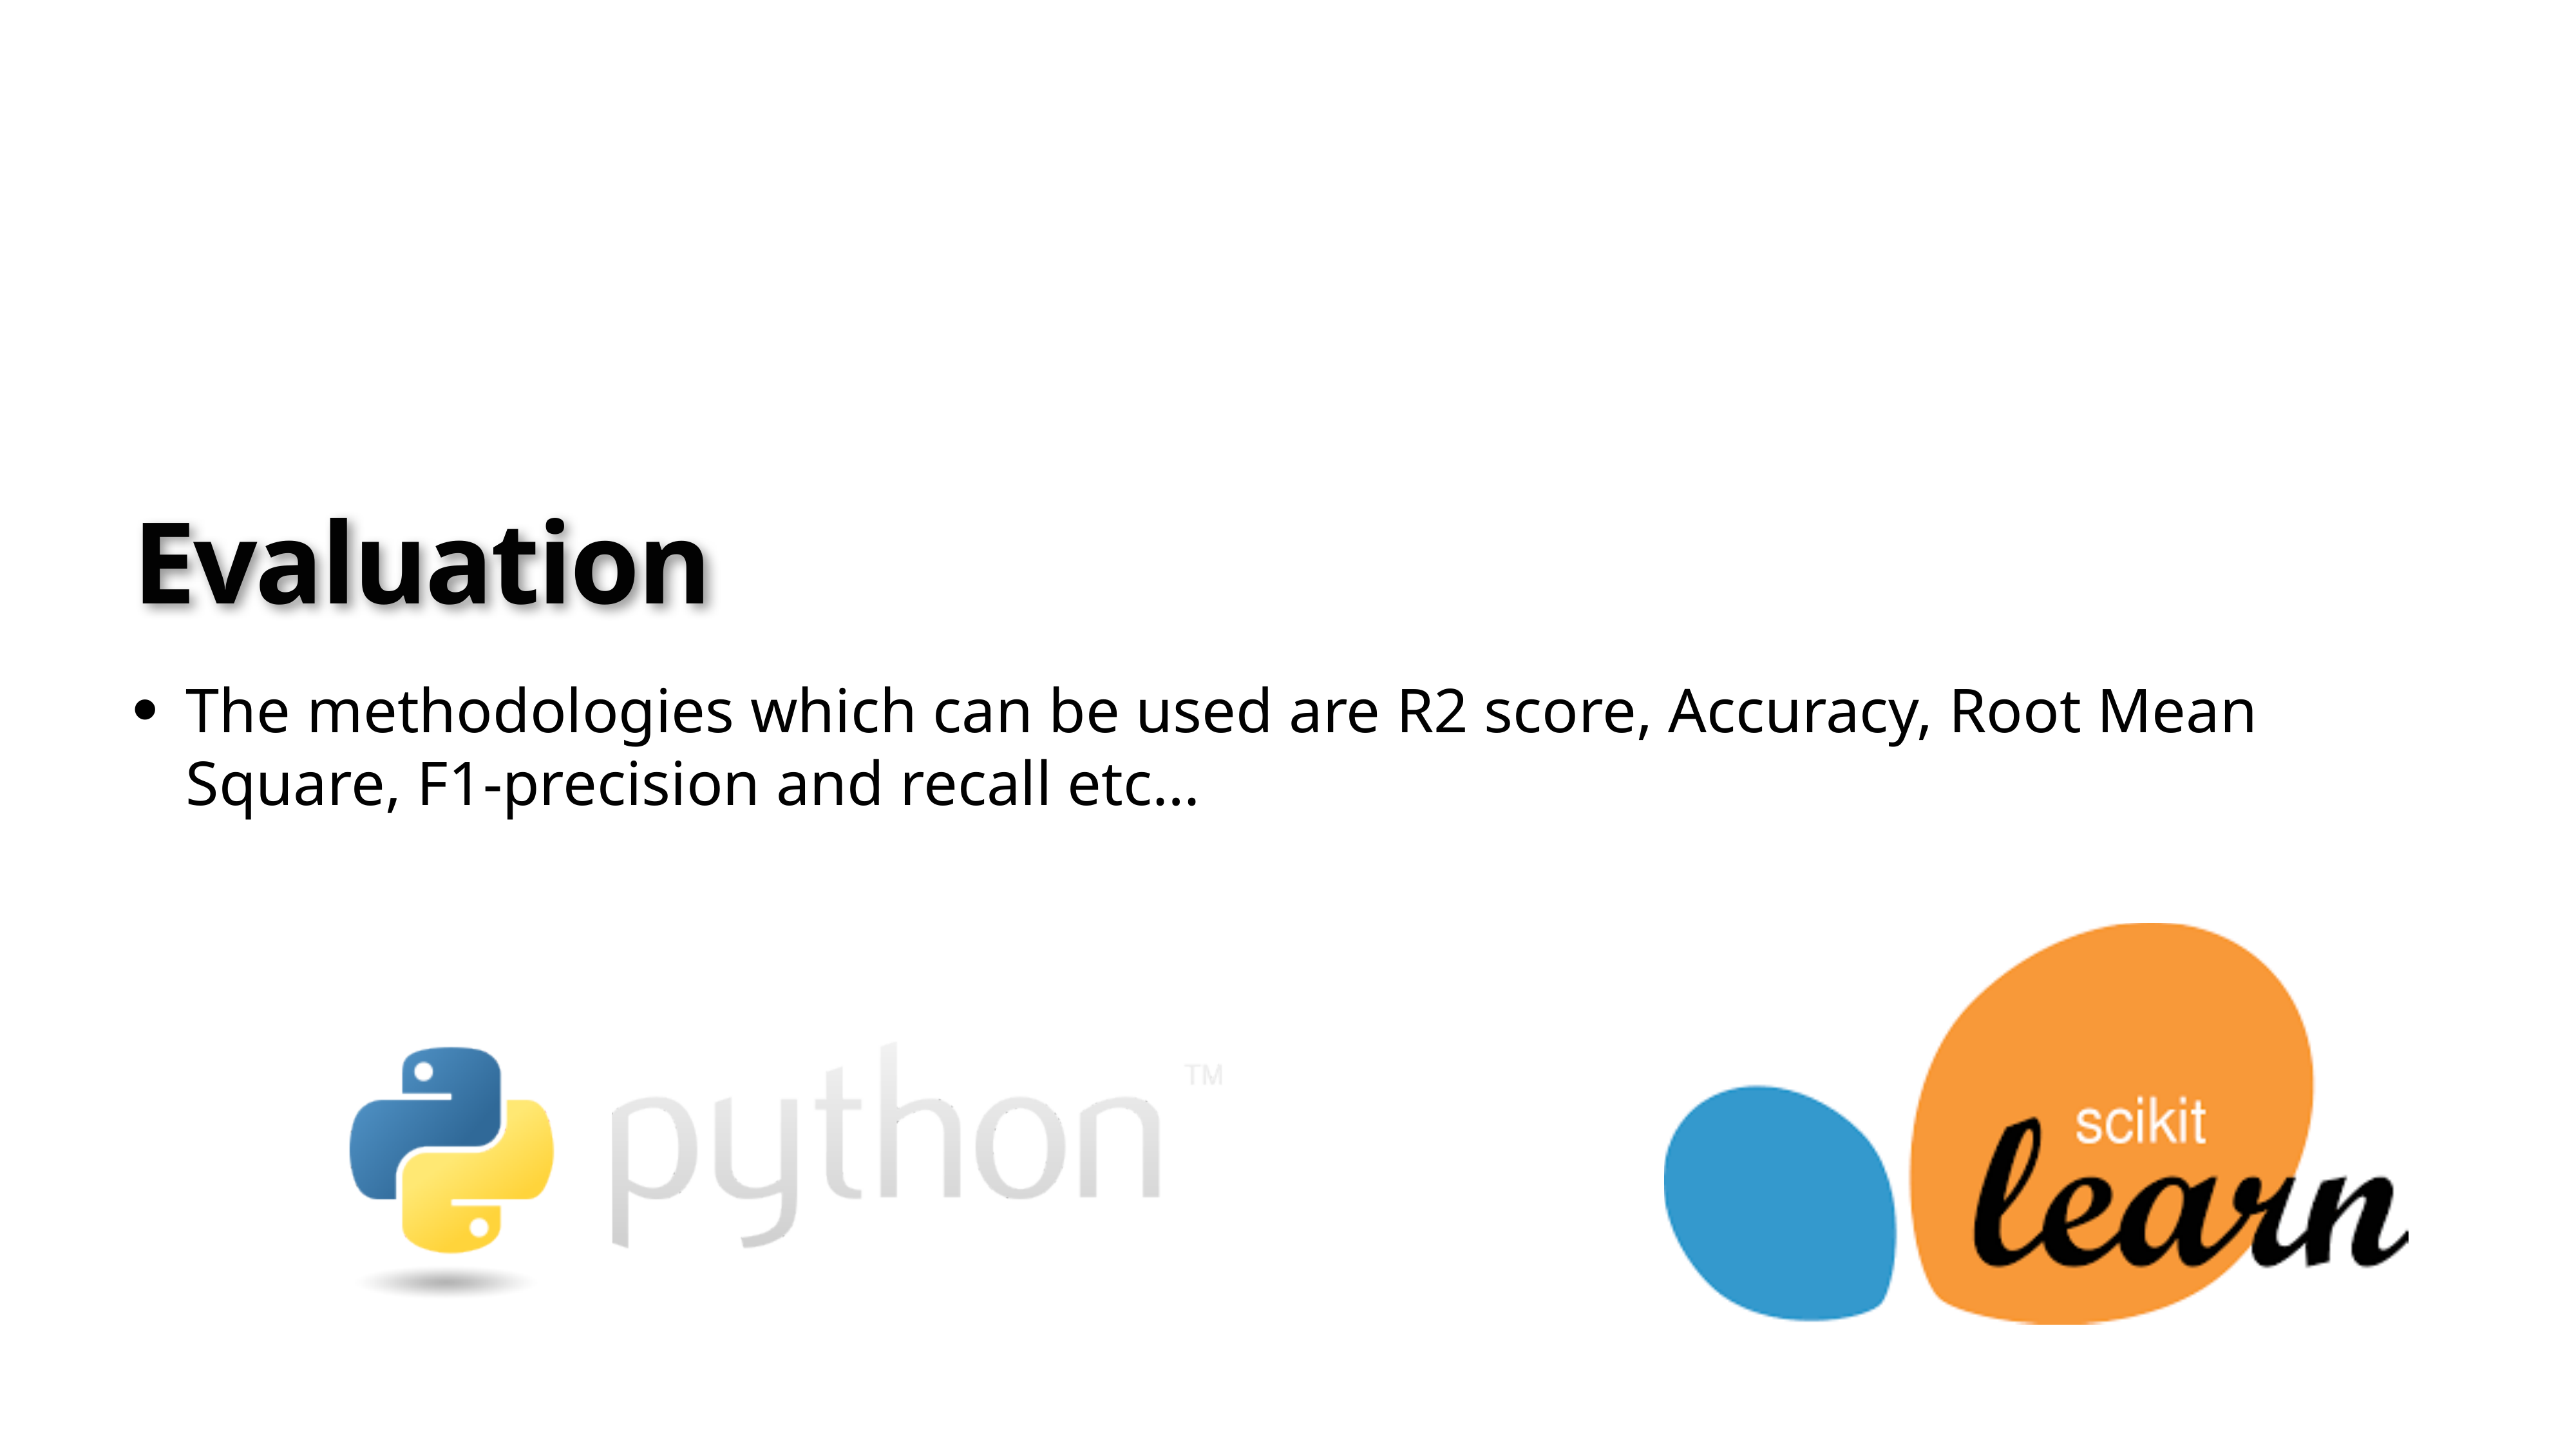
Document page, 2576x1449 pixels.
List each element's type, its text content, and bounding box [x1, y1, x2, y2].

title Evaluation [127, 139, 2449, 632]
picture [325, 1011, 1378, 1309]
picture [1664, 923, 2409, 1325]
list The methodologies which can be used are R2 score, Accuracy, Root Mean Square, F1-precision and recall etc… [126, 667, 2448, 965]
